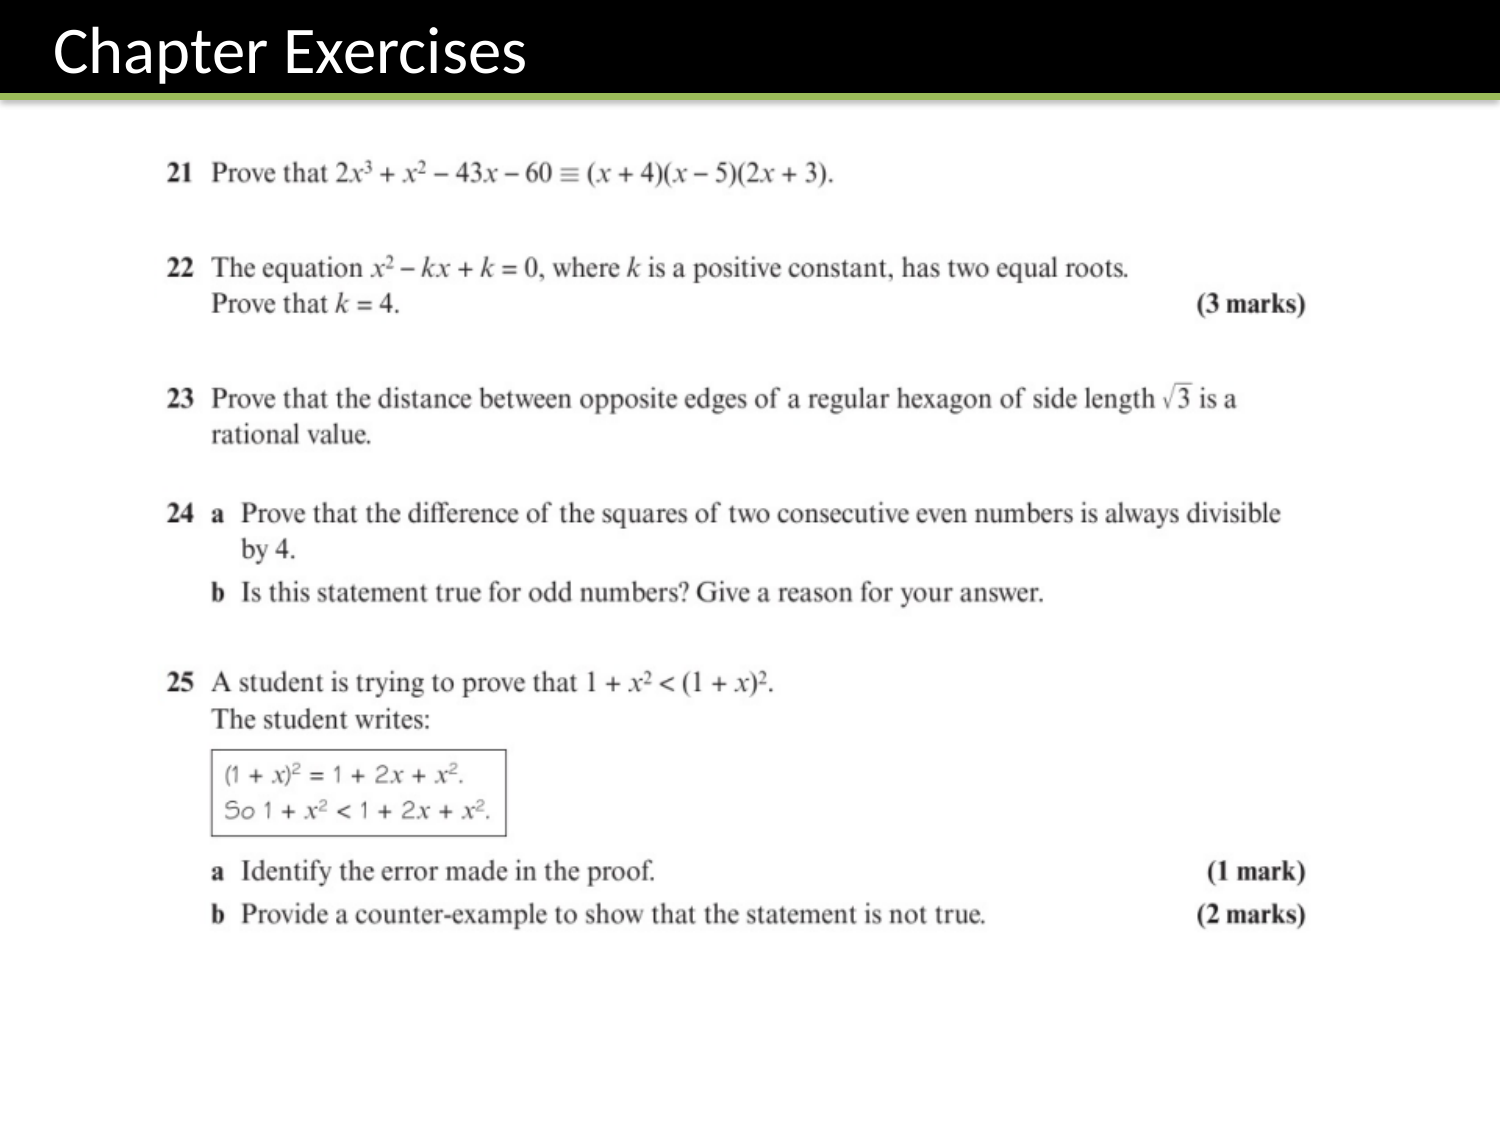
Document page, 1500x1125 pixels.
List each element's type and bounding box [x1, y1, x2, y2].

text_box [0, 0, 1500, 99]
picture [123, 141, 1376, 984]
